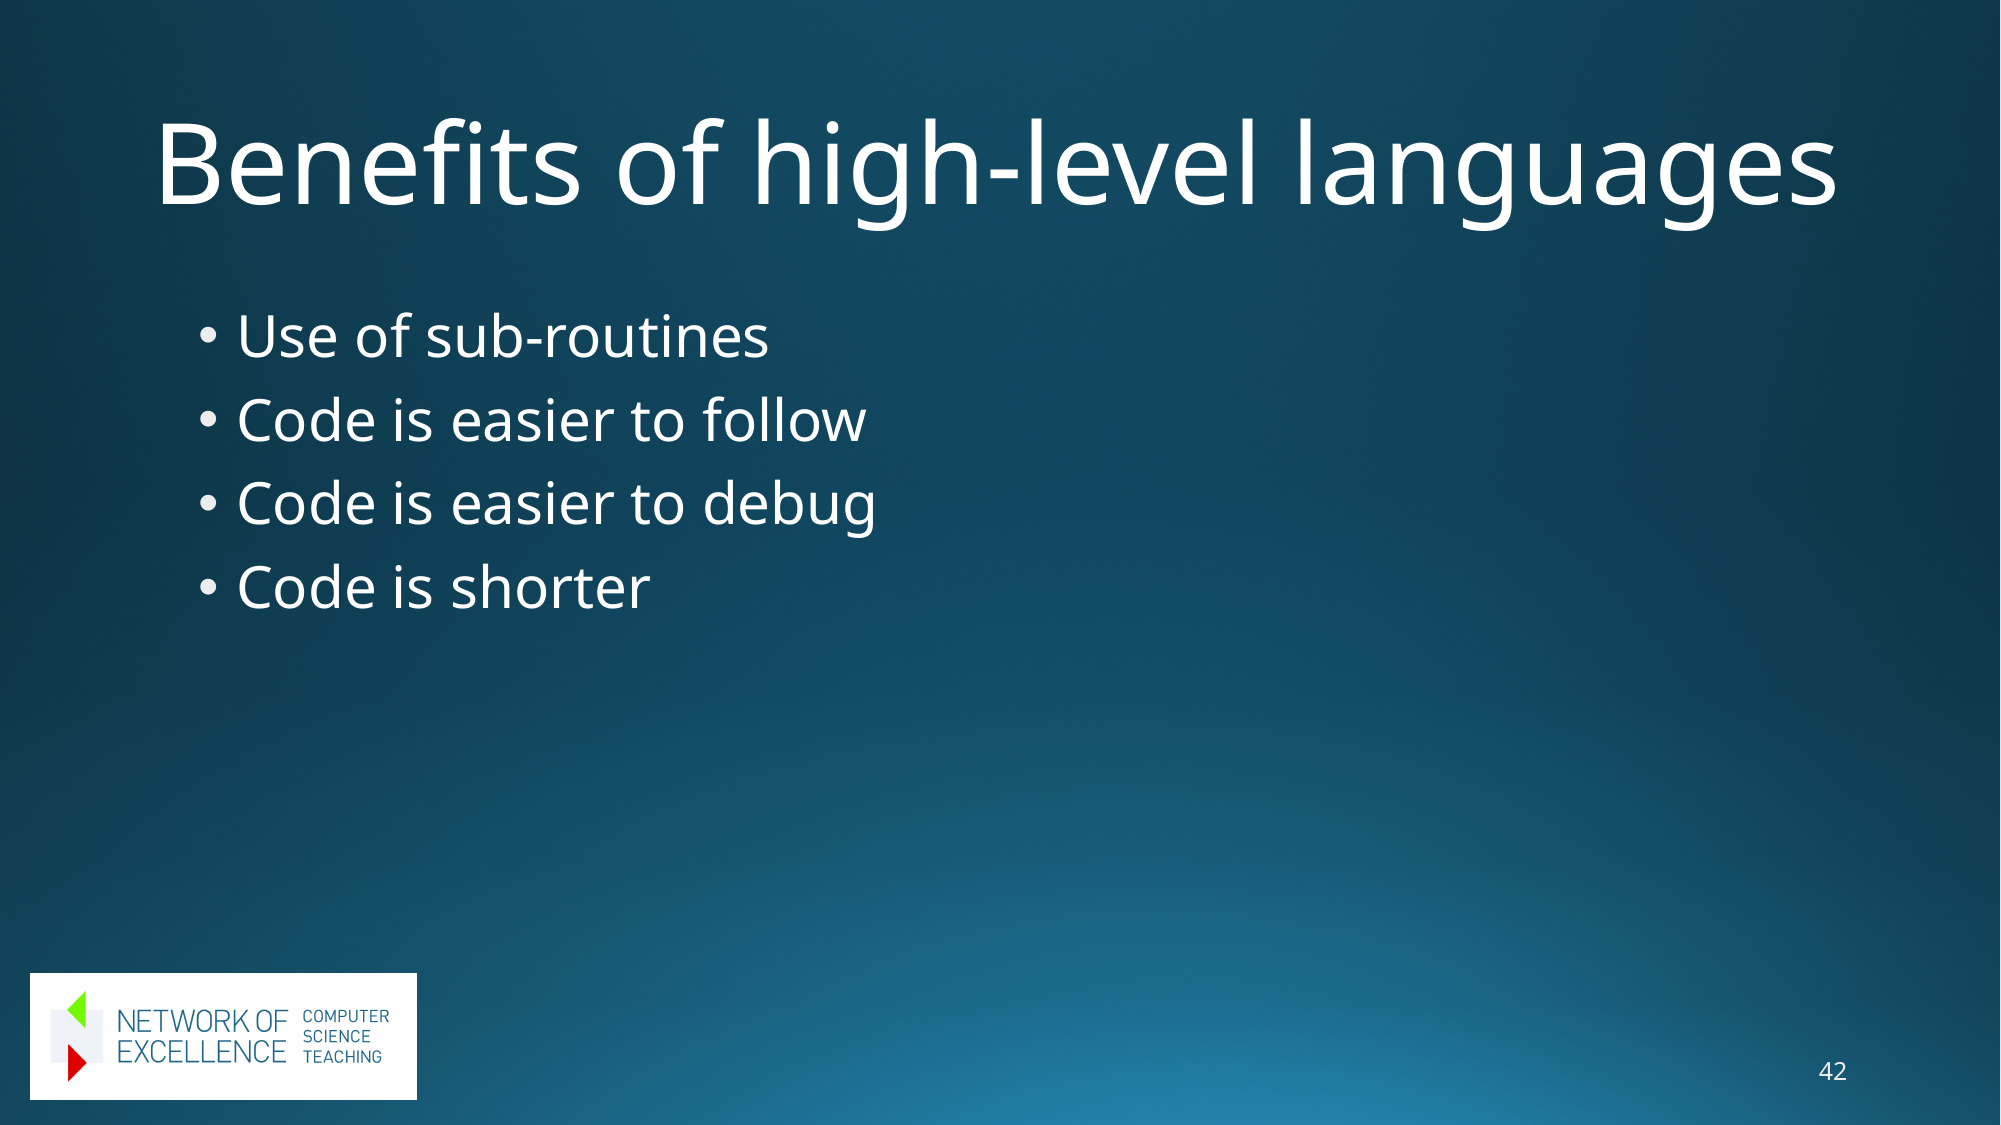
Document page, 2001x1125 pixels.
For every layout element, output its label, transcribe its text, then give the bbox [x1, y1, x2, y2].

slide_number 42 [1412, 1042, 1863, 1103]
picture [0, 0, 2001, 1125]
title Benefits of high-level languages [137, 59, 1863, 278]
list Use of sub-routines Code is easier to follow Code is easier to debug Code is shorter [183, 299, 1863, 1014]
